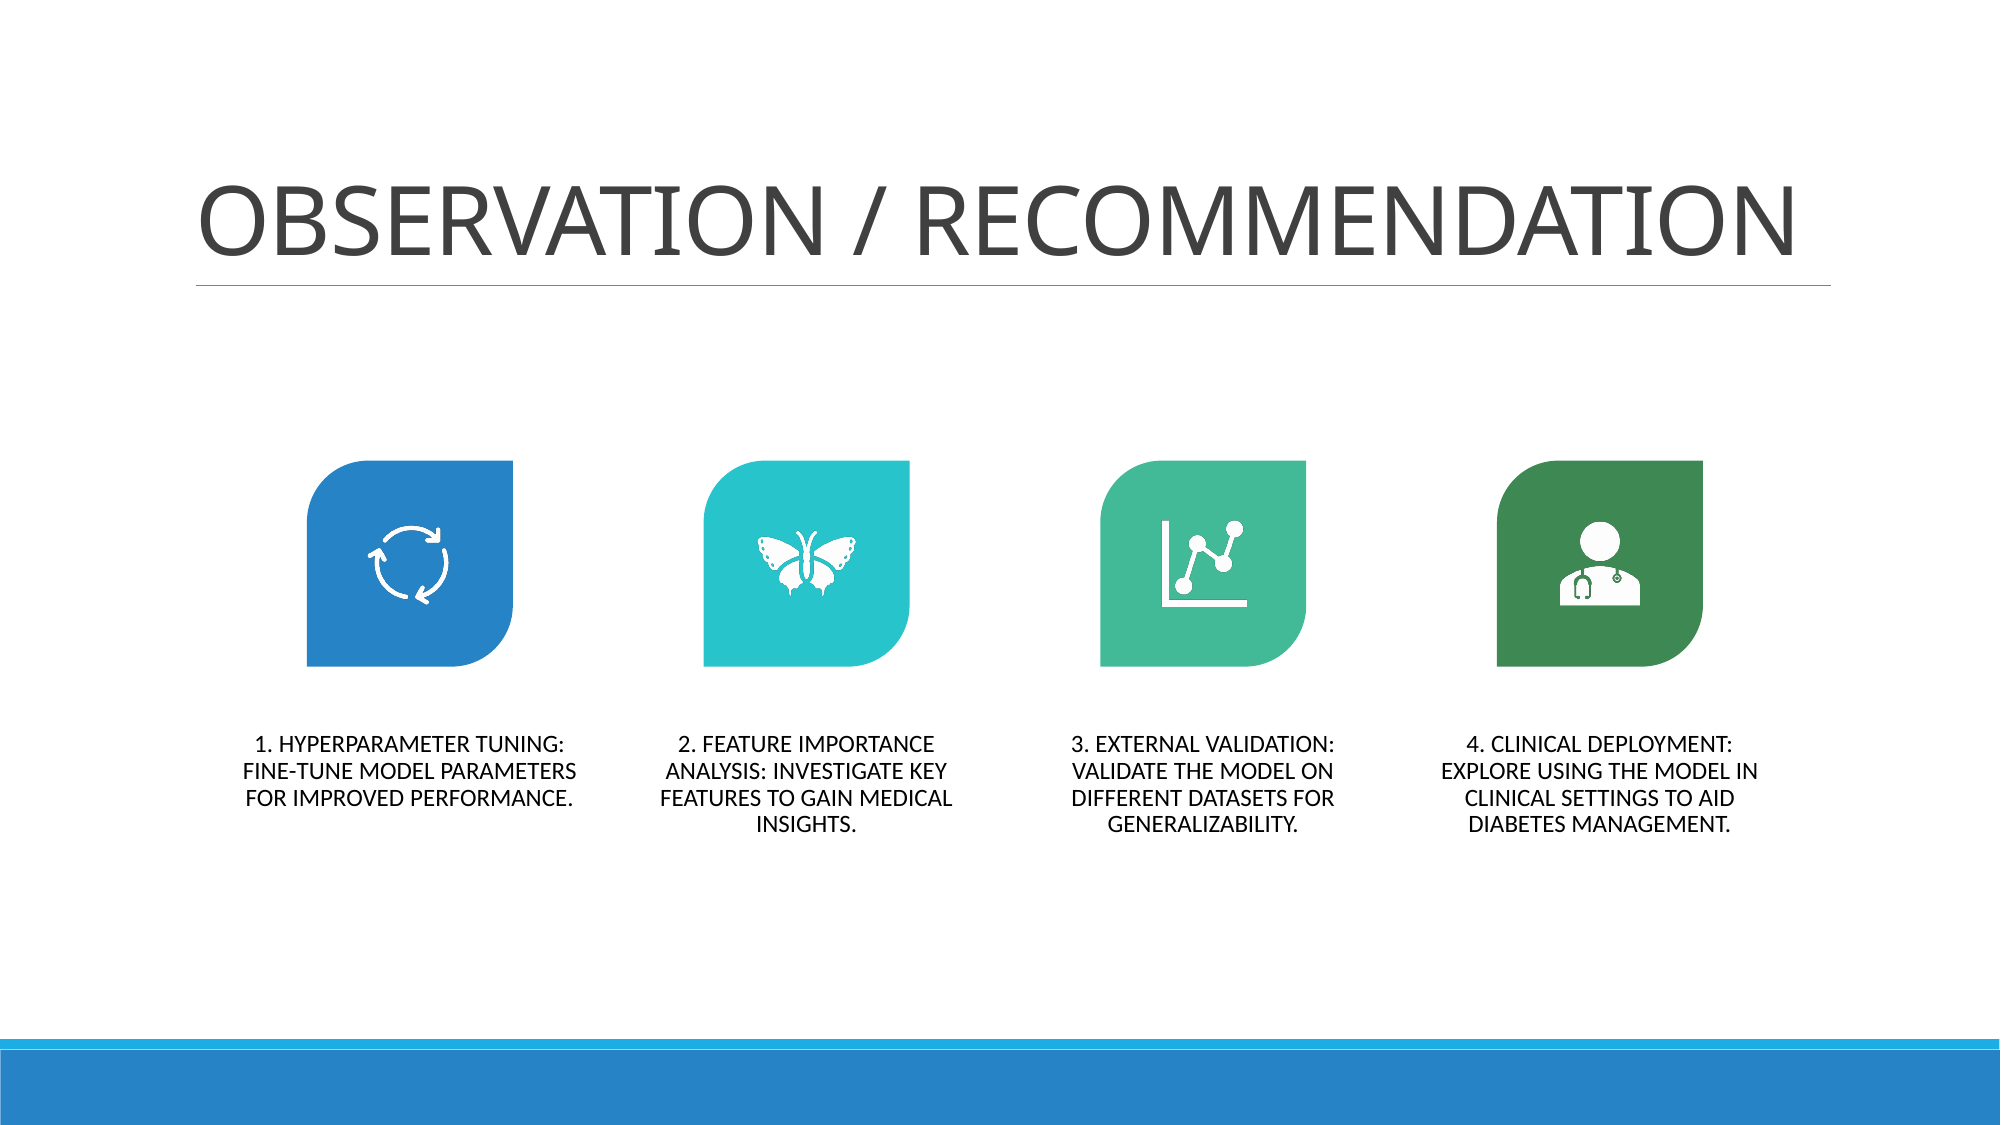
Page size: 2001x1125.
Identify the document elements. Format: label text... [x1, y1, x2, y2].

title OBSERVATION / RECOMMENDATION [180, 47, 1830, 285]
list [179, 343, 1831, 966]
